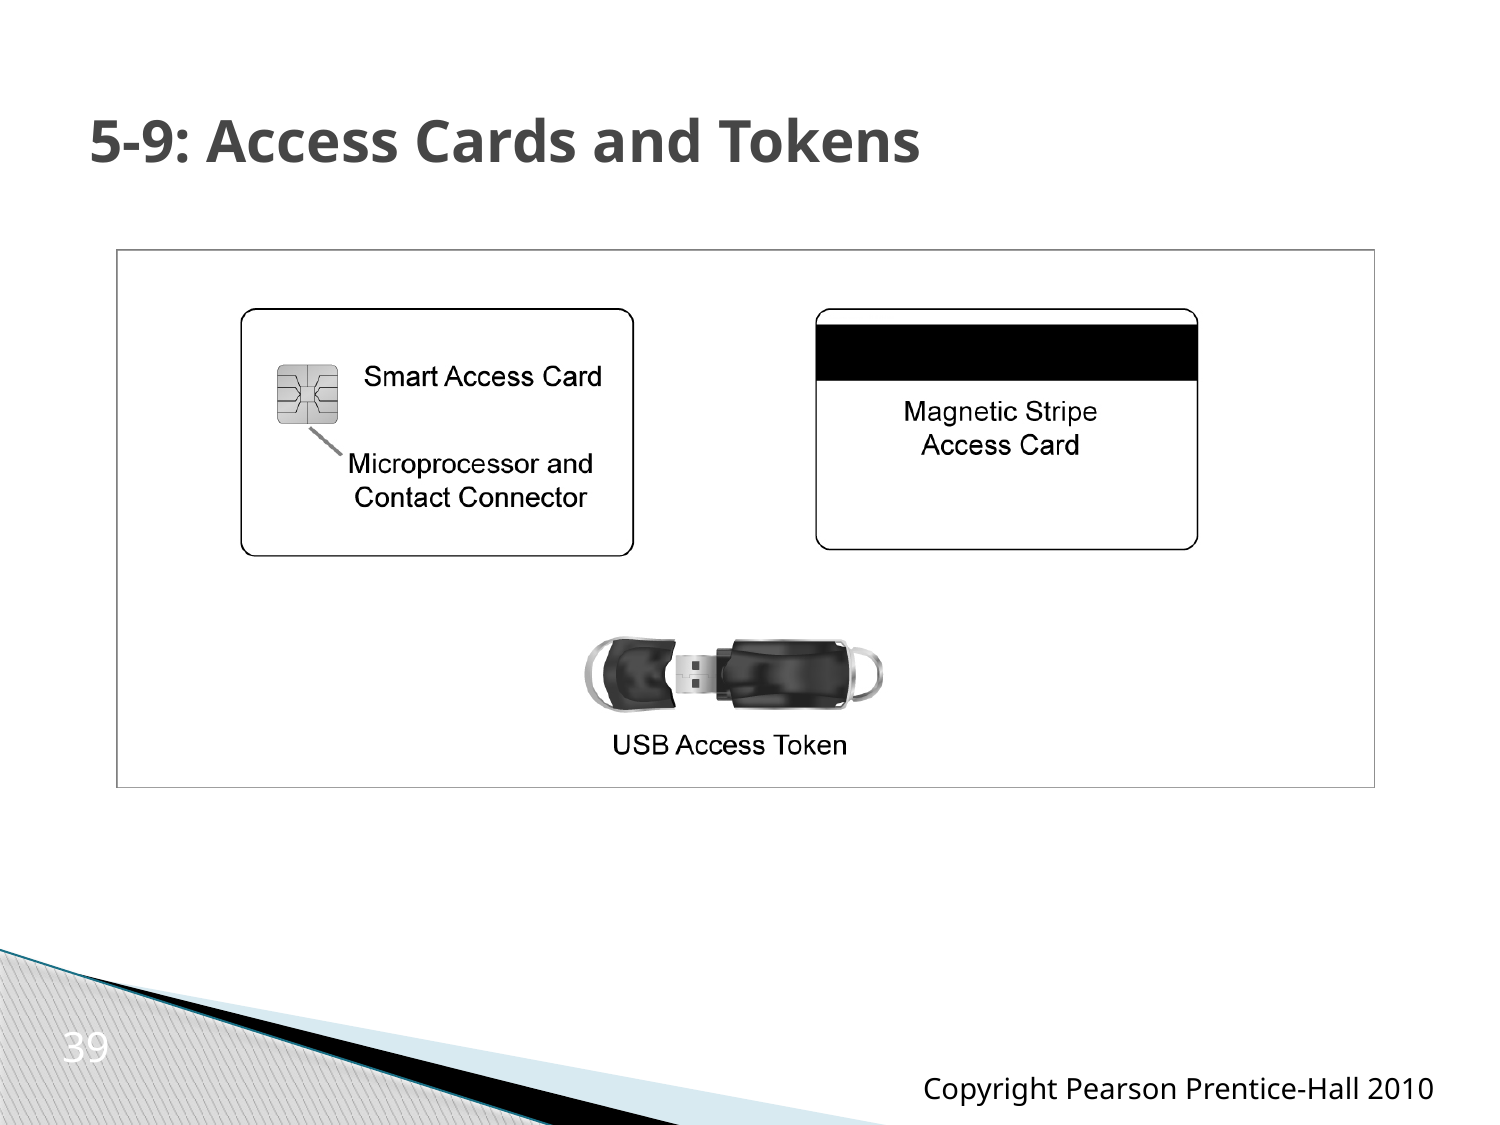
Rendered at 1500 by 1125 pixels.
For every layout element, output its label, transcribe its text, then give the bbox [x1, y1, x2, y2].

picture [116, 249, 1376, 788]
slide_number 39 [0, 1025, 125, 1085]
title 5-9: Access Cards and Tokens [75, 45, 1425, 233]
footer Copyright Pearson Prentice-Hall 2010 [737, 1052, 1450, 1113]
